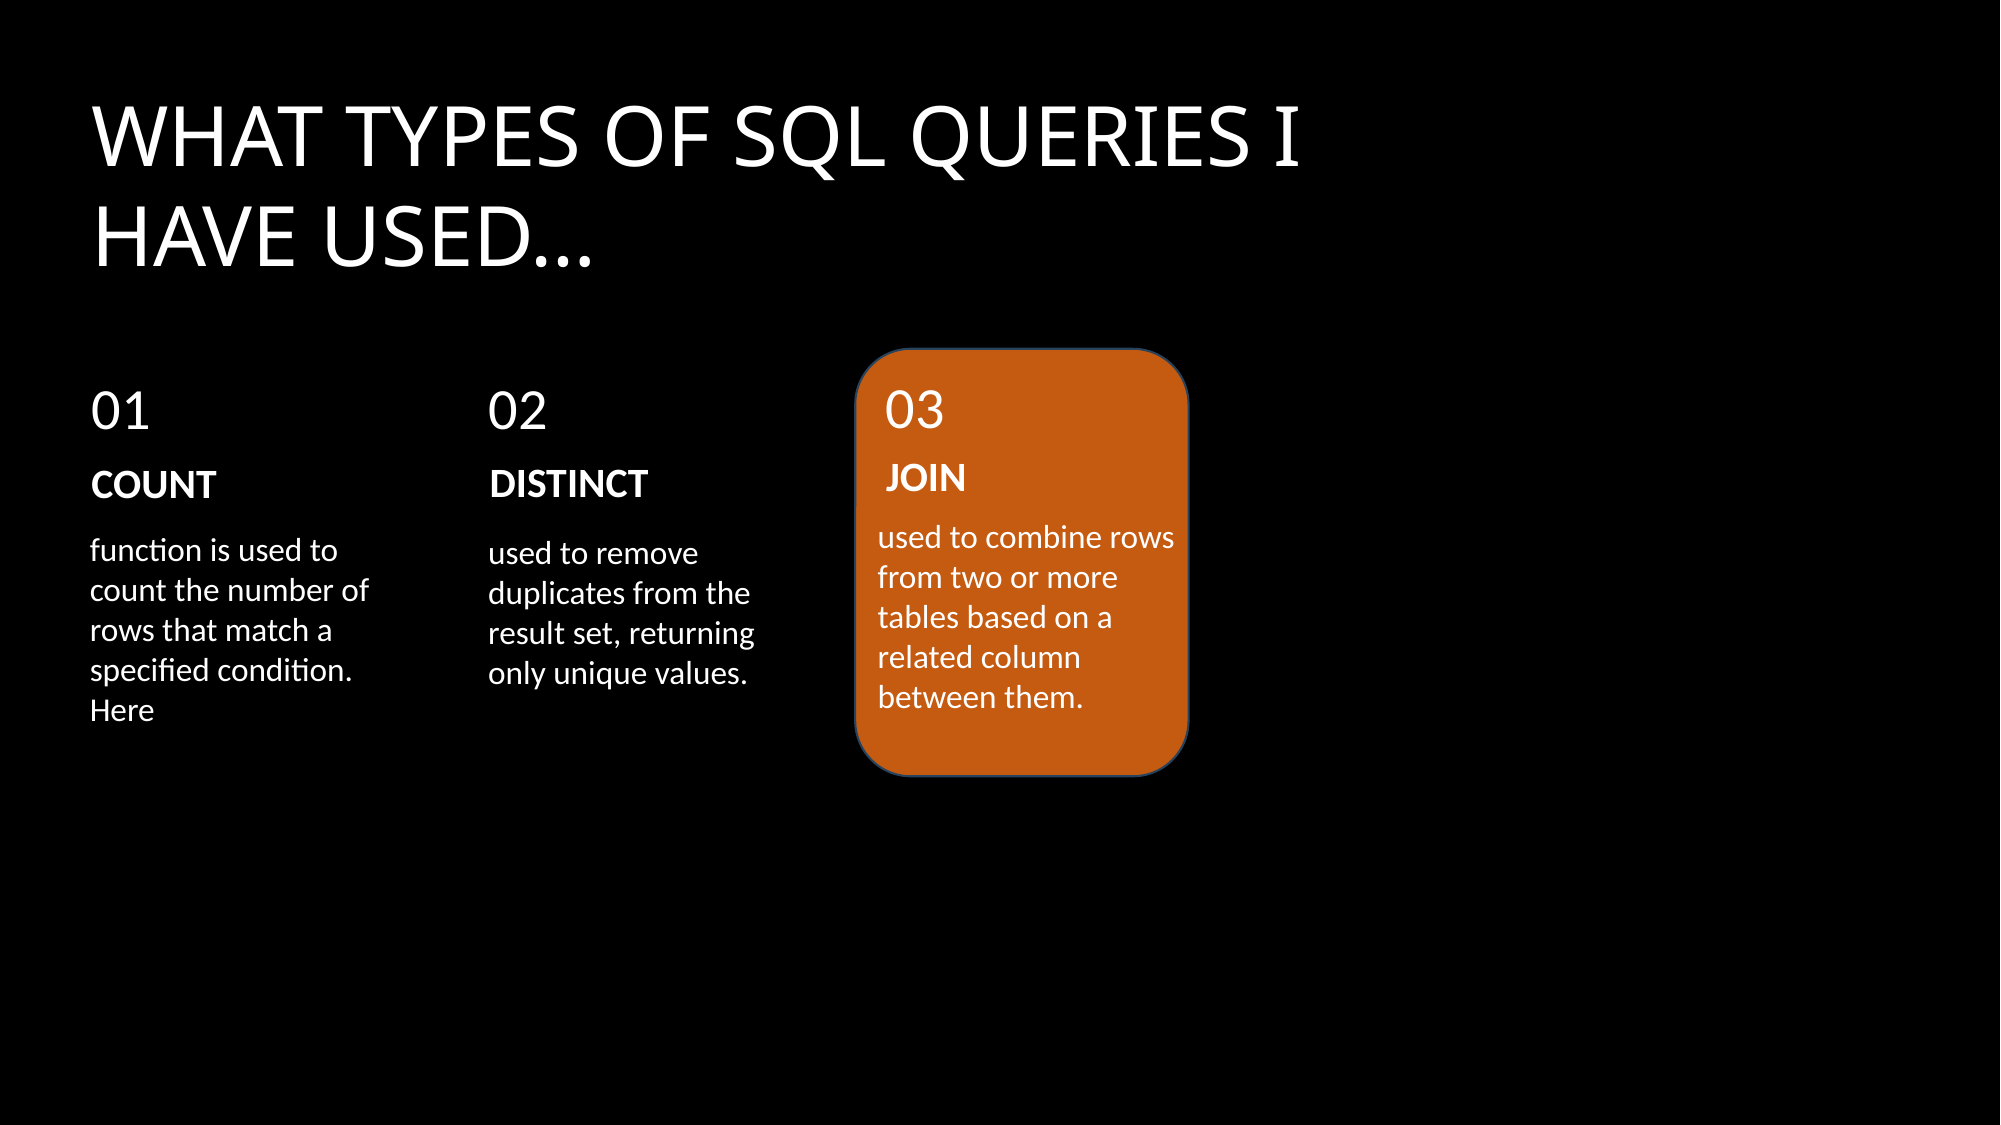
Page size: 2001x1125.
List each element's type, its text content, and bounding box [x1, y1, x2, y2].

text_box function is used to count the number of rows that match a specified condition. Here [74, 520, 409, 736]
text_box 01 [76, 363, 167, 449]
text_box 03 [870, 362, 961, 448]
text_box WHAT TYPES OF SQL QUERIES I HAVE USED… [76, 75, 1359, 291]
text_box [854, 365, 1190, 778]
text_box COUNT [76, 449, 239, 515]
text_box [873, 347, 1190, 508]
text_box 02 [473, 363, 564, 449]
text_box DISTINCT [474, 448, 703, 514]
text_box JOIN [871, 442, 1033, 508]
text_box used to remove duplicates from the result set, returning only unique values. [473, 524, 807, 699]
text_box used to combine rows from two or more tables based on a related column between them. [862, 508, 1197, 723]
